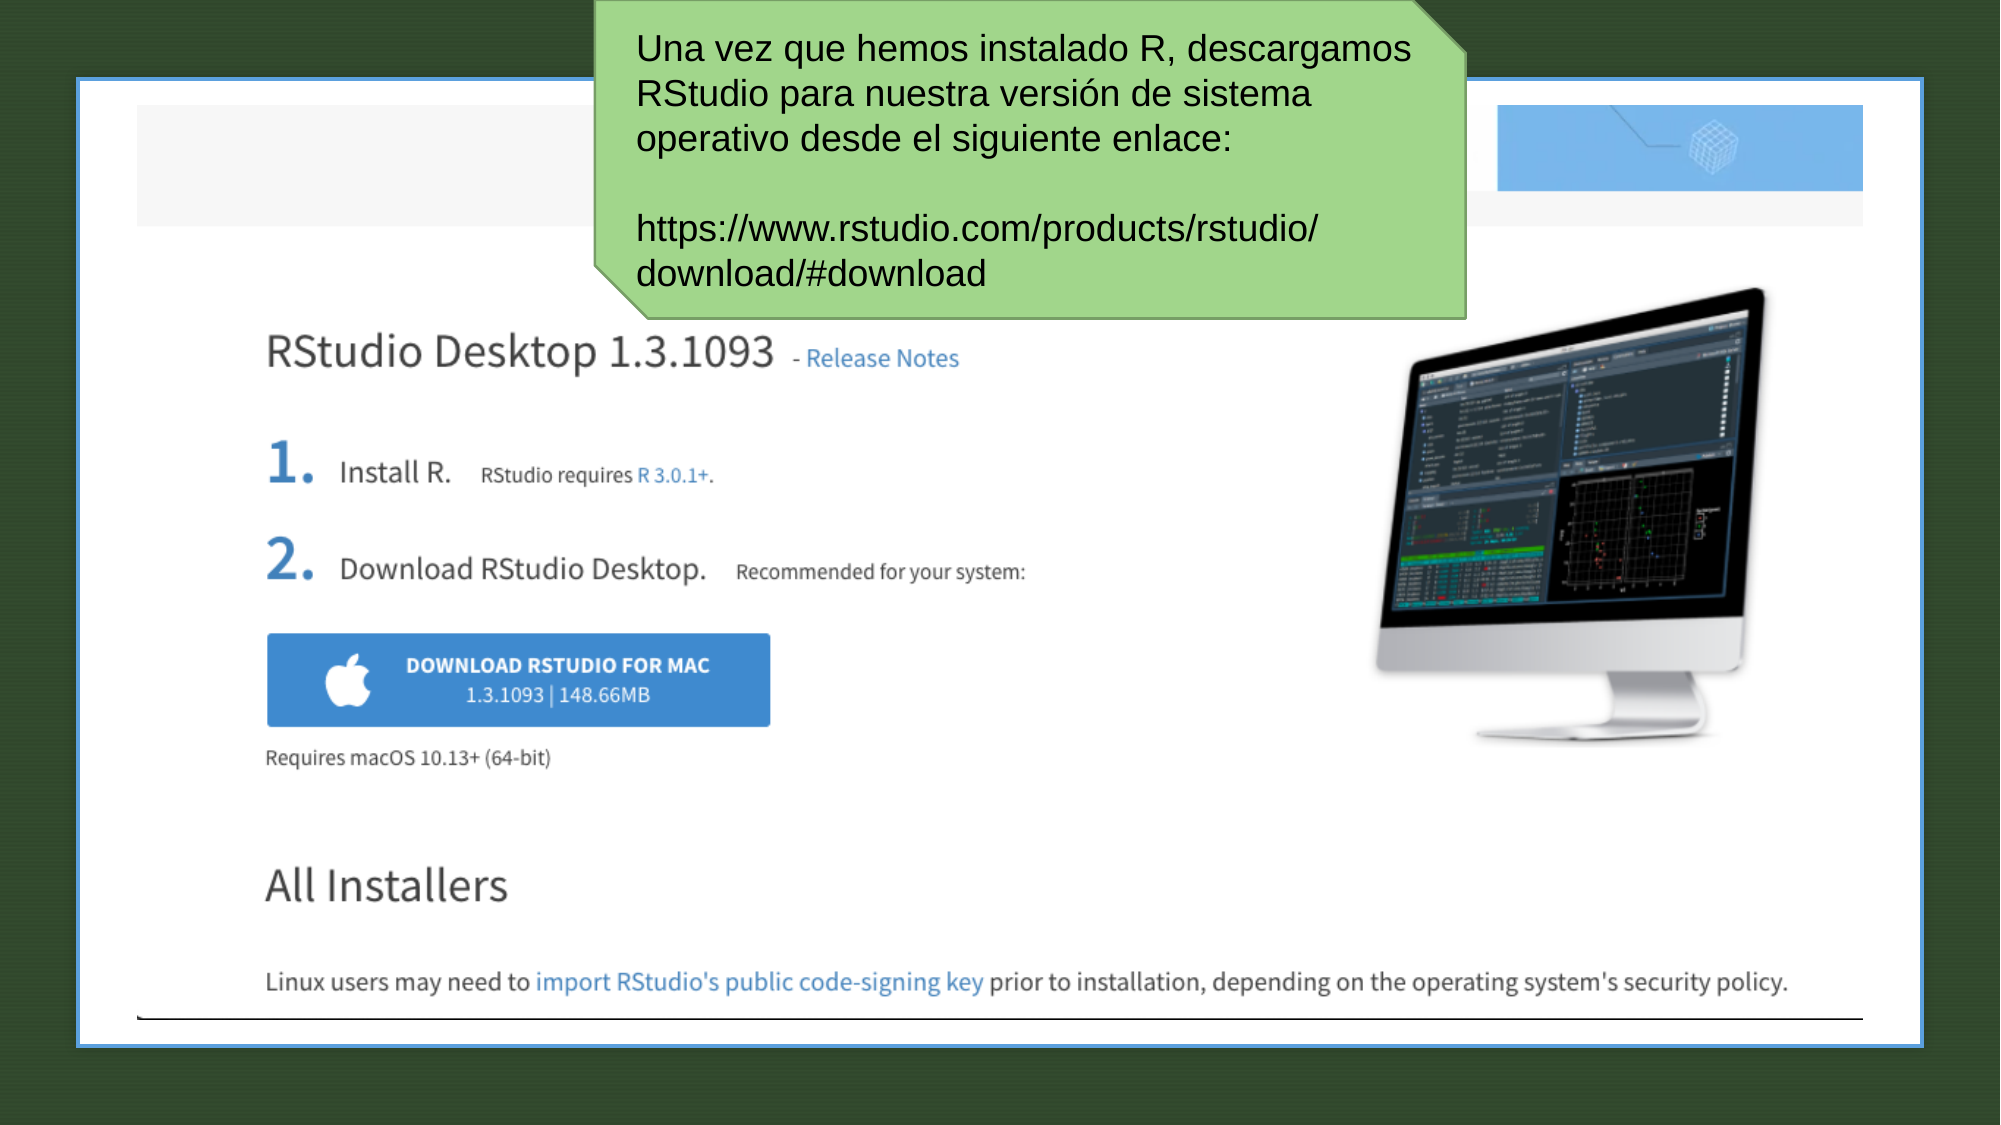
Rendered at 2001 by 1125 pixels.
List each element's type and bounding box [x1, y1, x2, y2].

picture [0, 0, 2000, 1125]
list [137, 105, 1863, 1020]
